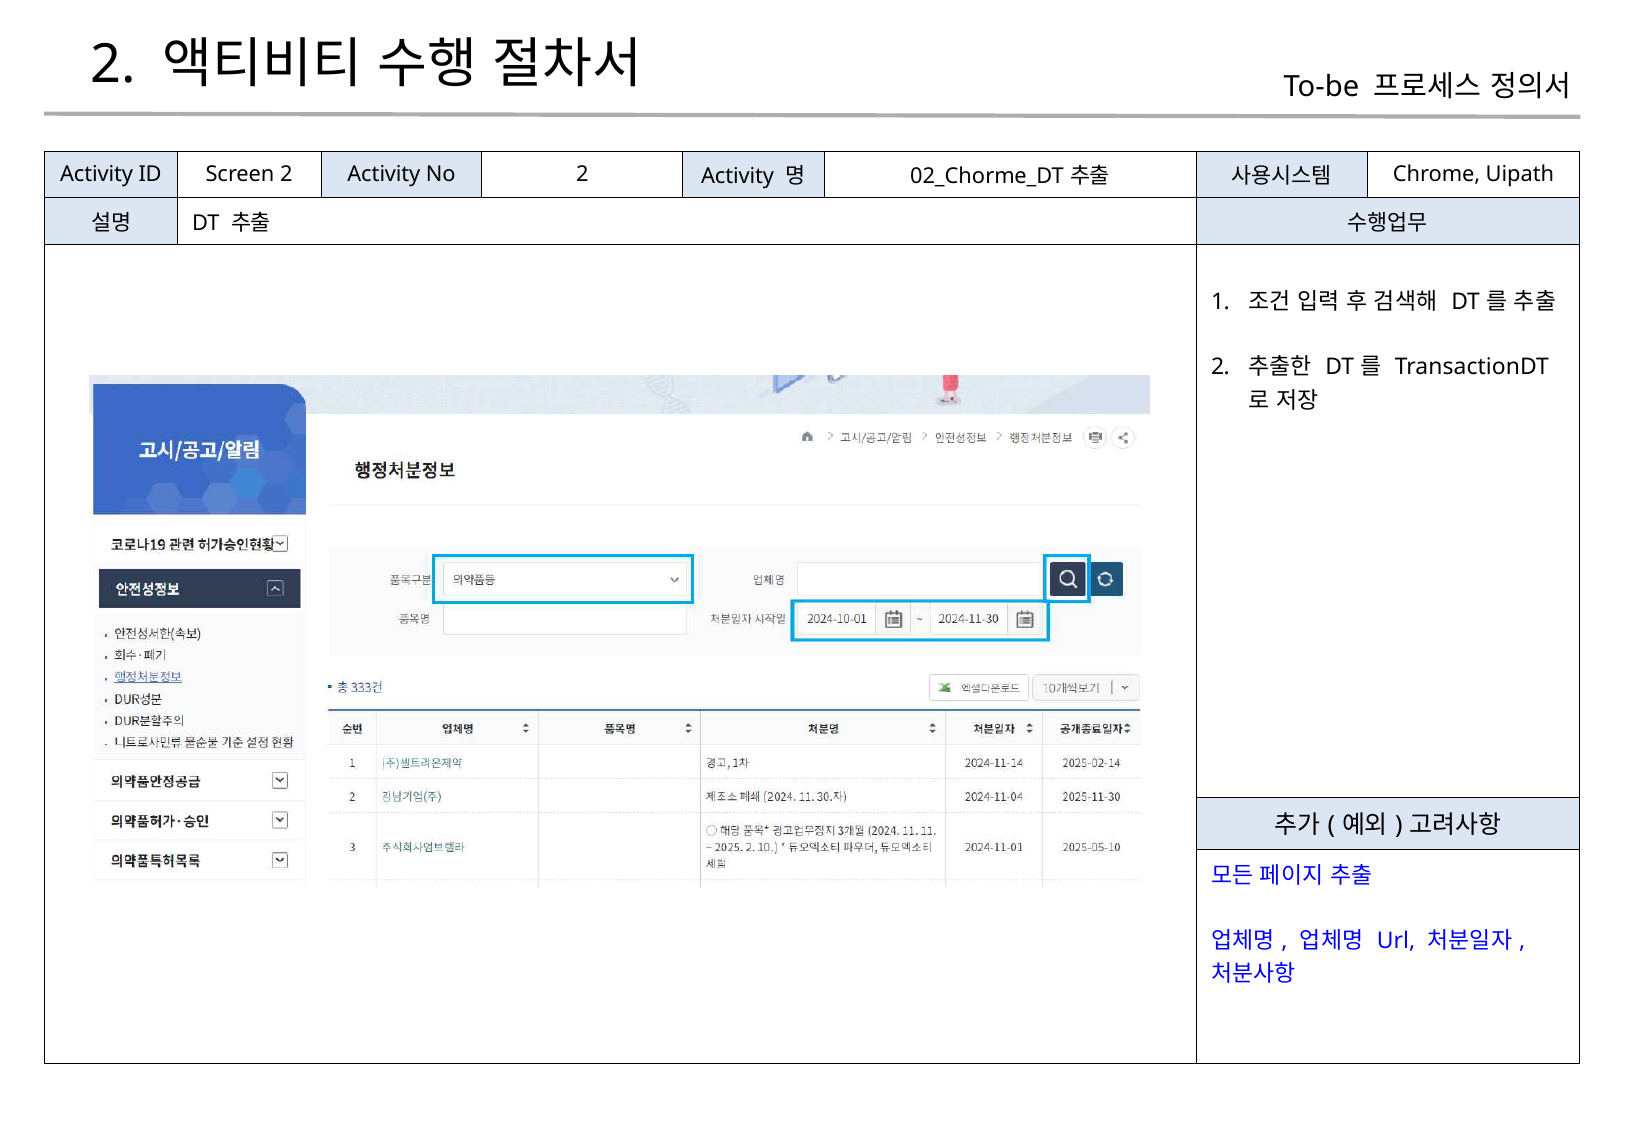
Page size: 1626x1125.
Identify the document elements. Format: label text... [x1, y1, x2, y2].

table_cell DT 추출 [178, 198, 1196, 244]
table_cell 모든 페이지 추출 업체명, 업체명 Url, 처분일자, 처분사항 [1197, 850, 1579, 1063]
title 2. 액티비티 수행 절차서 [74, 19, 1274, 103]
table_cell [45, 245, 1196, 1063]
table_header Activity 명 [683, 152, 824, 197]
table_header Activity ID [45, 152, 177, 197]
table_header Screen 2 [178, 152, 321, 197]
table_cell 추가(예외)고려사항 [1197, 798, 1579, 849]
table_header 2 [482, 152, 682, 197]
picture [74, 355, 1150, 913]
table_cell 조건 입력 후 검색해 DT를 추출 추출한 DT를 TransactionDT로 저장 [1197, 245, 1579, 797]
table_header 사용시스템 [1197, 152, 1367, 197]
table_header Activity No [322, 152, 481, 197]
table_cell 수행업무 [1197, 198, 1579, 244]
table_header 02_Chorme_DT추출 [825, 152, 1196, 197]
table_header Chrome, Uipath [1368, 152, 1579, 197]
table_cell 설명 [45, 198, 177, 244]
